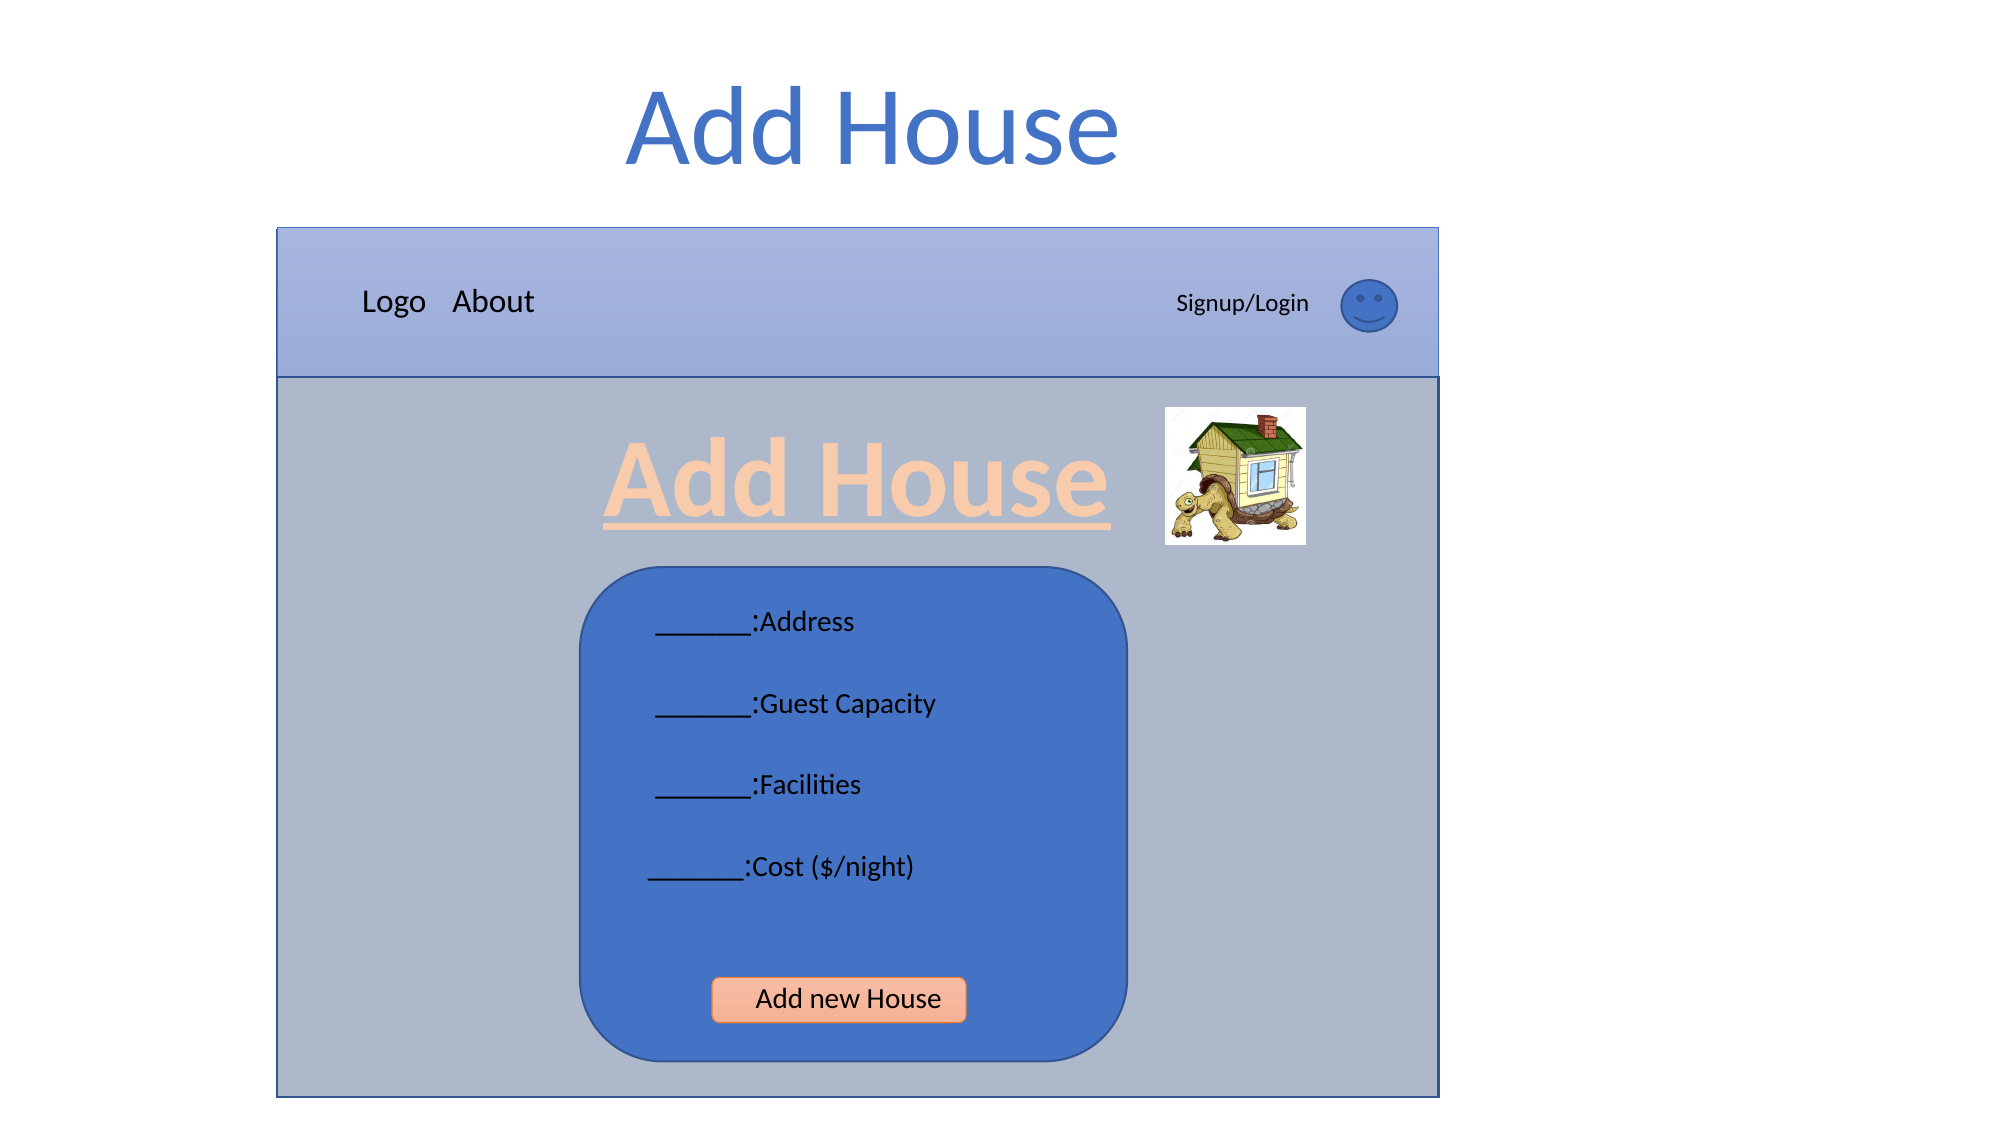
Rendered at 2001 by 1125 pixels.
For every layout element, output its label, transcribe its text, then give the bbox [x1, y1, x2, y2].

text_box Add House [610, 44, 1138, 195]
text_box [277, 227, 1439, 1098]
